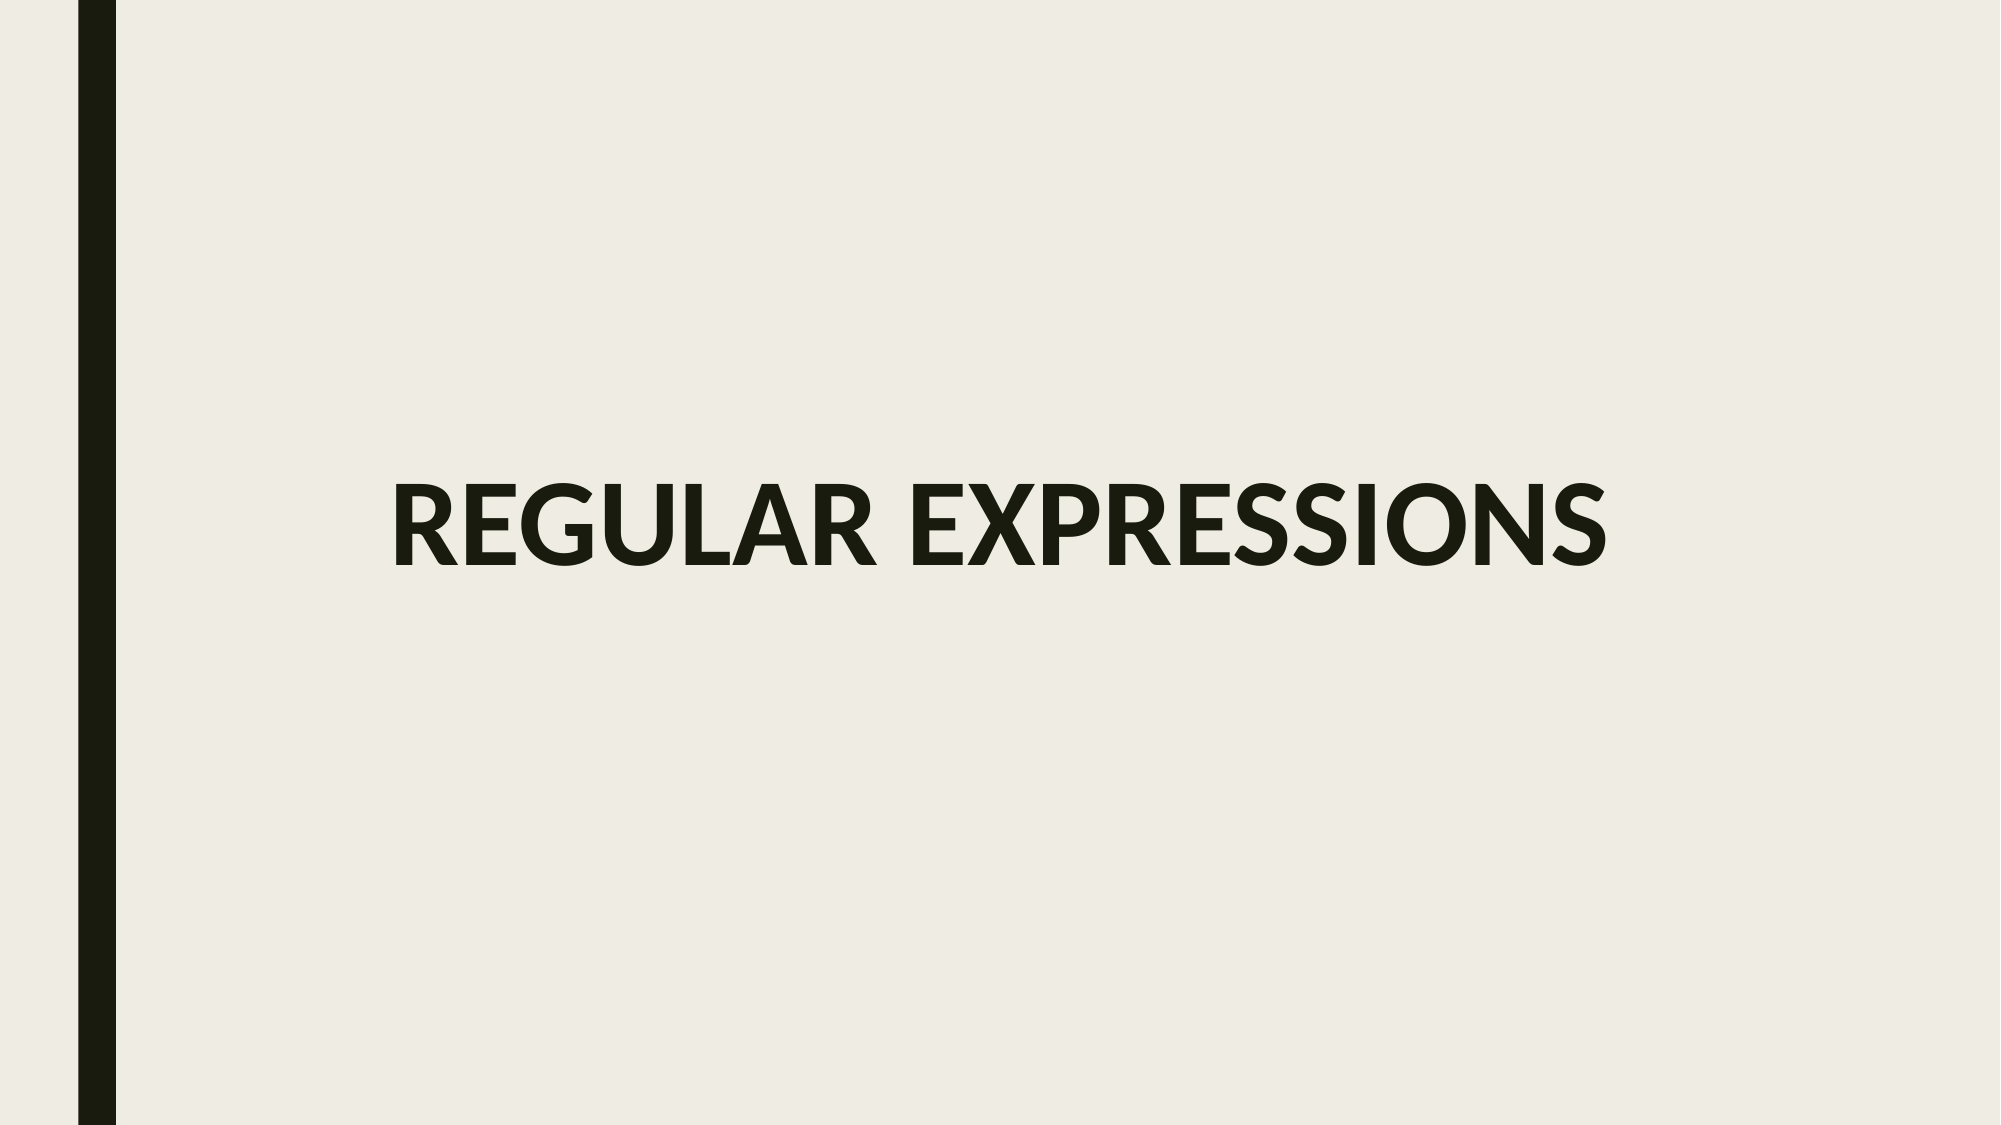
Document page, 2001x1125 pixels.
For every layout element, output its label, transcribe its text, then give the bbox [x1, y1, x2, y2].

title REGULAR EXPRESSIONS [212, 317, 1788, 808]
